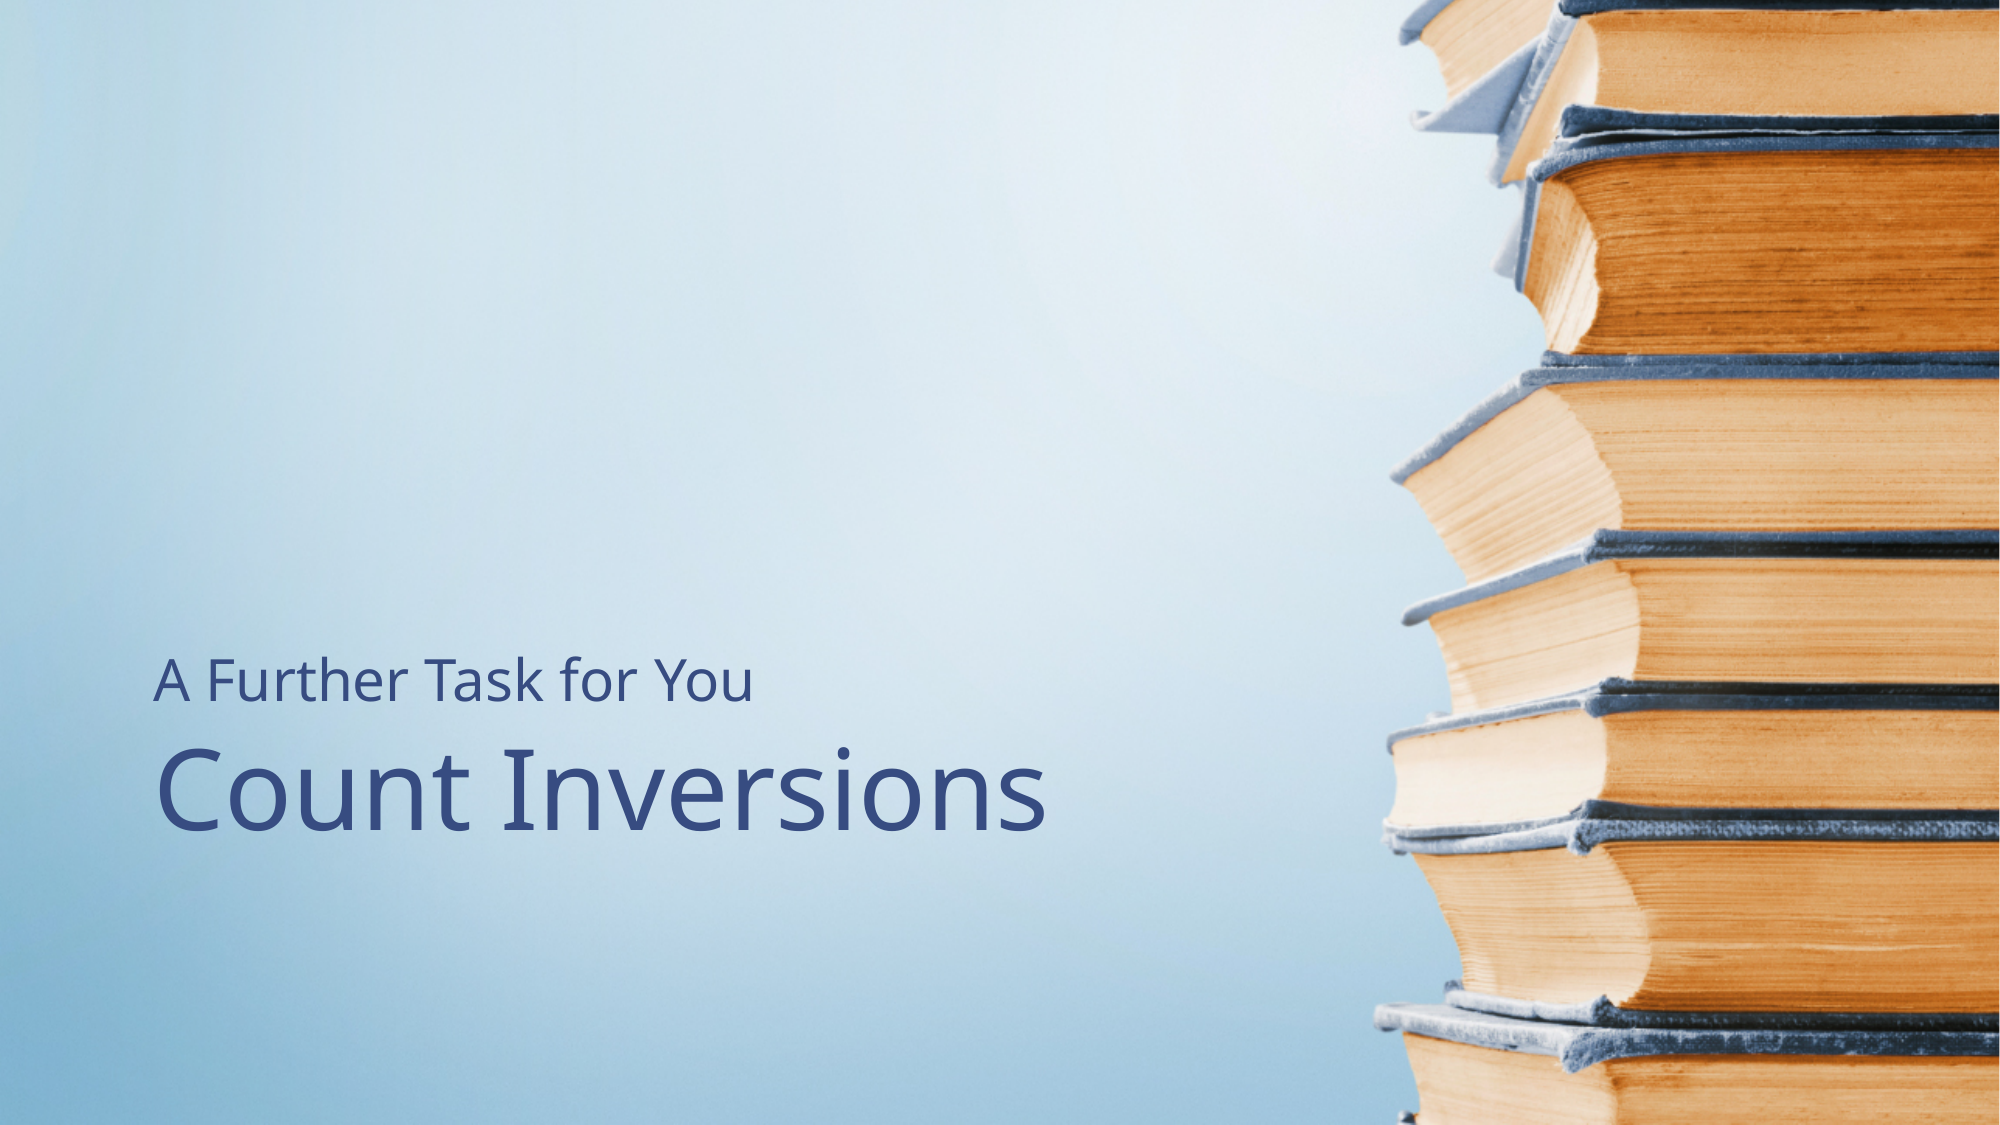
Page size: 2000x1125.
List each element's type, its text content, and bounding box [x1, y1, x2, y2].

picture [0, 0, 2000, 1125]
list A Further Task for You [133, 512, 1283, 726]
title Count Inversions [133, 729, 1283, 1046]
